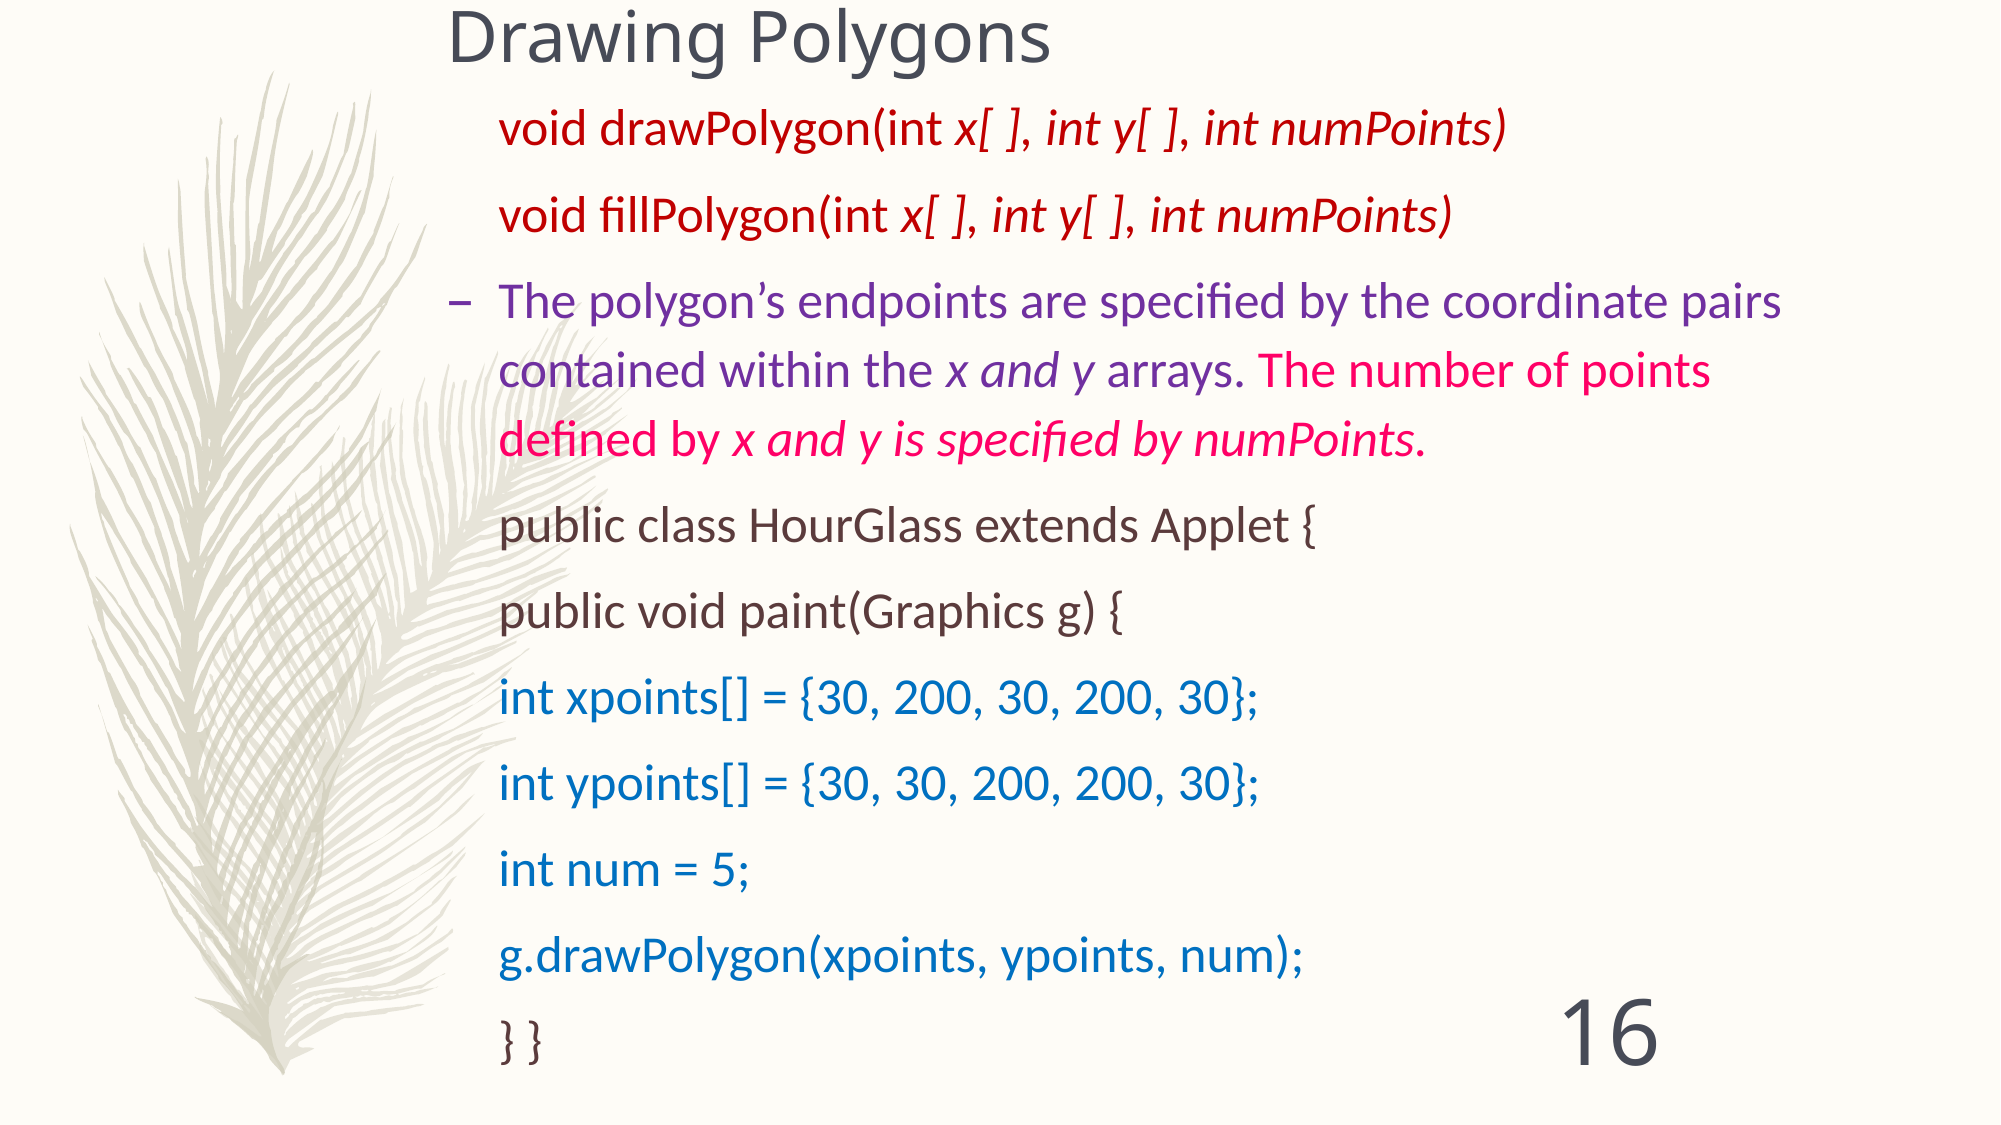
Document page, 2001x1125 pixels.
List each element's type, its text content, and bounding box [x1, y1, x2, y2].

slide_number 16 [1333, 1033, 1677, 1107]
text_box void drawPolygon(int x[ ], int y[ ], int numPoints) void fillPolygon(int x[ ], int y[ ], int numPoints) The polygon’s endpoints are specified by the coordinate pairs contained within the x and y arrays. The number of points defined by x and y is specified by numPoints. public class HourGlass extends Applet { public void paint(Graphics g) { int xpoints[] = {30, 200, 30, 200, 30}; int ypoints[] = {30, 30, 200, 200, 30}; int num = 5; g.drawPolygon(xpoints, ypoints, num); } } [433, 75, 1896, 1088]
text_box Drawing Polygons [112, 0, 1388, 88]
